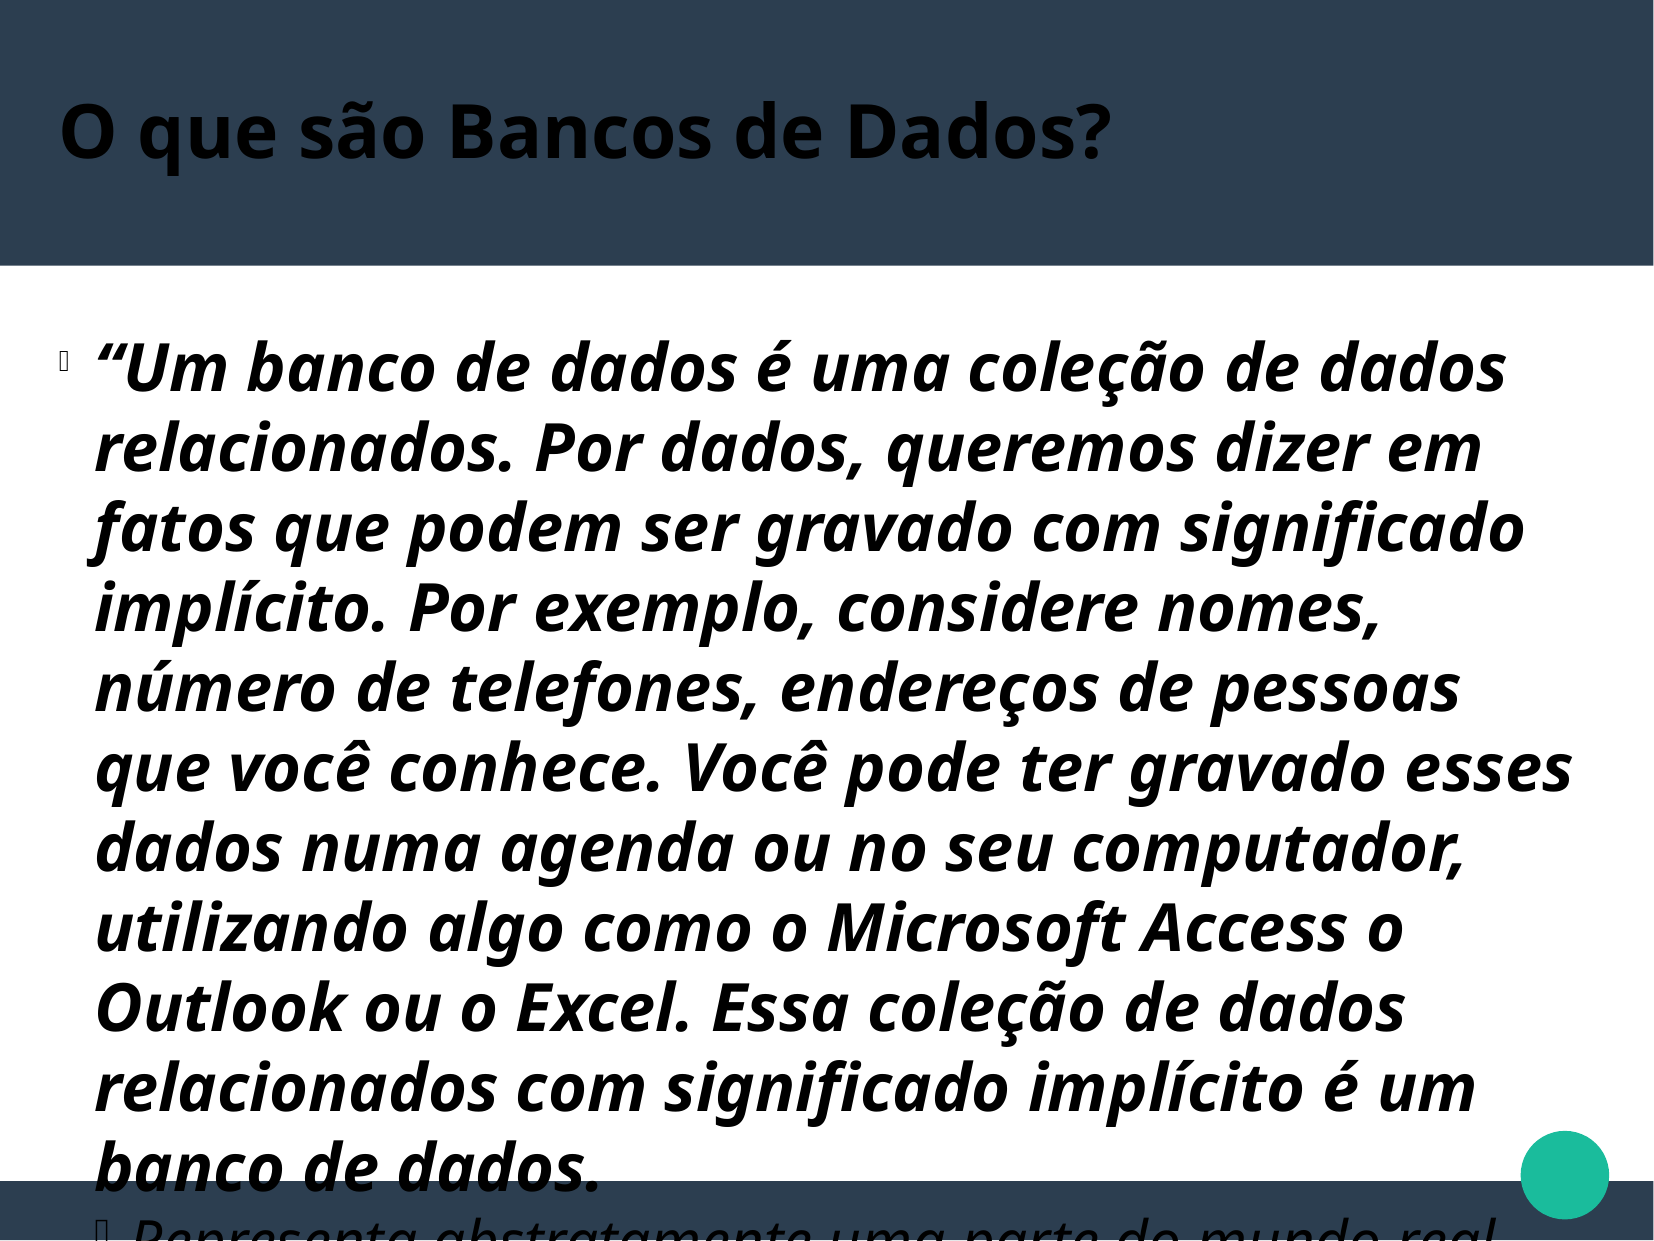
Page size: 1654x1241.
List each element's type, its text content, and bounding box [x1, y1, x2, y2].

text_box “Um banco de dados é uma coleção de dados relacionados. Por dados, queremos dizer em fatos que podem ser gravado com significado implícito. Por exemplo, considere nomes, número de telefones, endereços de pessoas que você conhece. Você pode ter gravado esses dados numa agenda ou no seu computador, utilizando algo como o Microsoft Access o Outlook ou o Excel. Essa coleção de dados relacionados com significado implícito é um banco de dados. Representa abstratamente uma parte do mundo real, conhecida como Mini-Mundo ou Universo de Discurso (UD), que é de interesse de uma certa aplicação; Um Banco de dados é uma coleção coerente de dados. Logo uma coleção aleatória de dados não pode ser considerada um Banco de Dados; Em outras palavras, um Banco de Dados é alguma fonte dos quais dados são acessados e armazenados para existir algum grau de interação com eventos do mundo real” Fonte: Fundamentals of Database Systems, 6 ed., Cap 1.1 [58, 324, 1595, 1152]
text_box O que são Bancos de Dados? [58, 49, 1595, 207]
